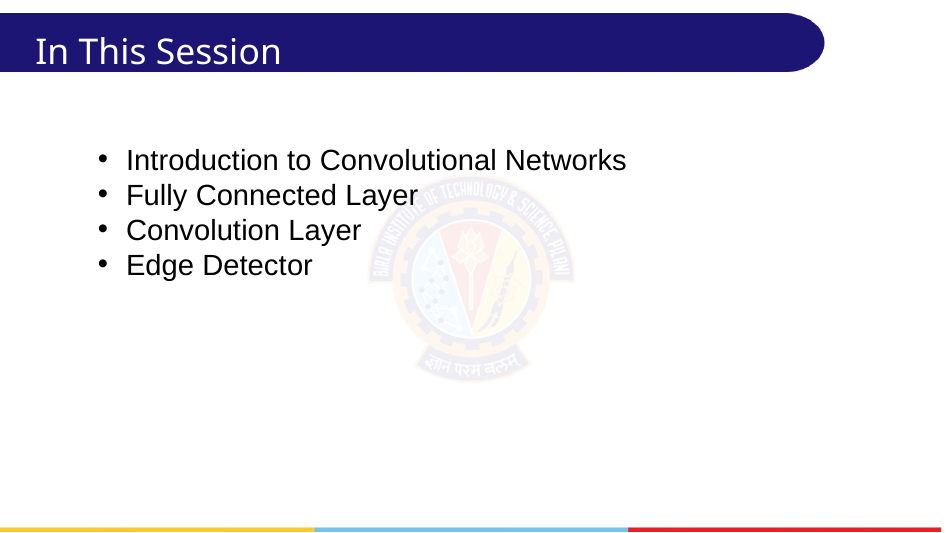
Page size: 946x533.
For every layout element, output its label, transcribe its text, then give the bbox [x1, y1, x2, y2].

title In This Session [35, 28, 891, 72]
picture [0, 13, 942, 532]
list Introduction to Convolutional Networks Fully Connected Layer Convolution Layer Edge Detector [97, 141, 826, 283]
